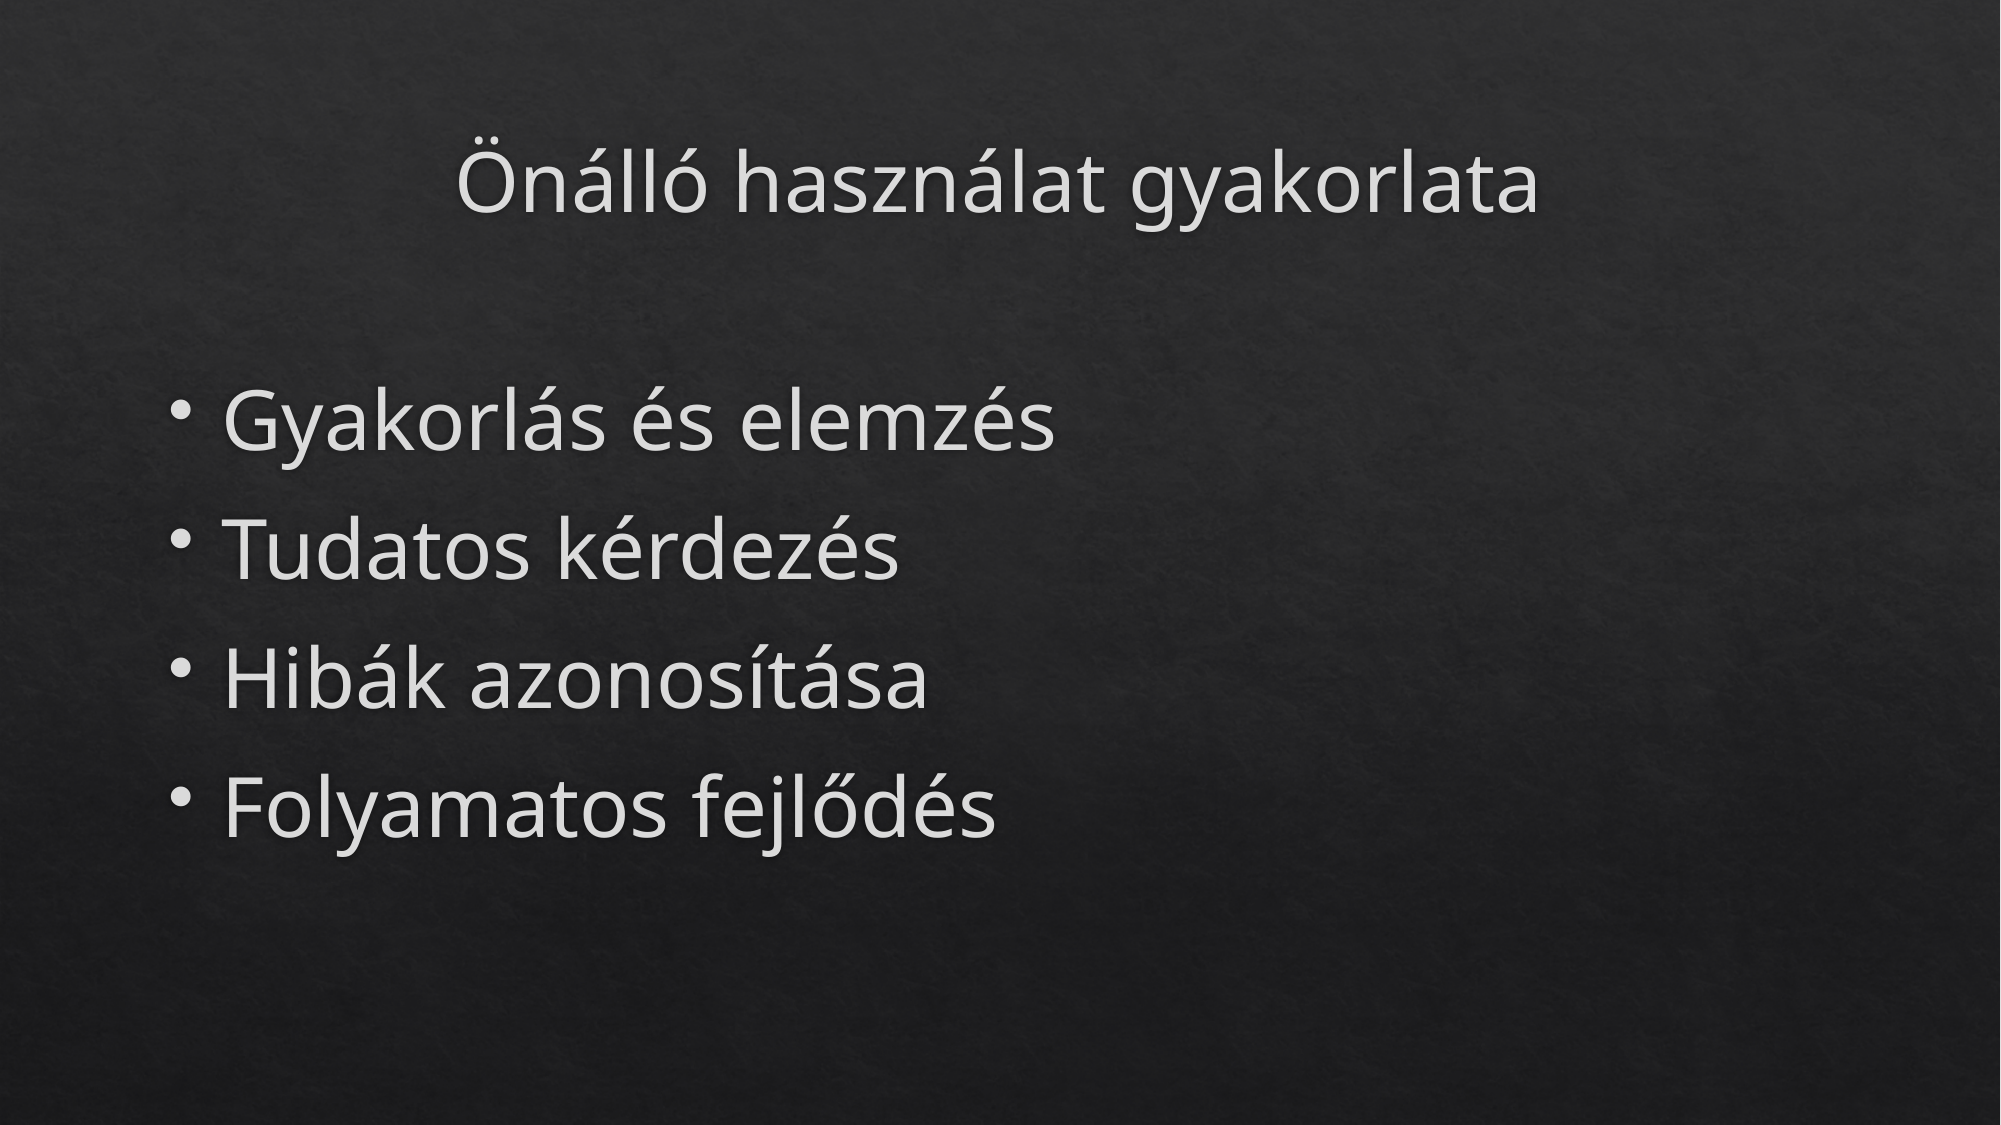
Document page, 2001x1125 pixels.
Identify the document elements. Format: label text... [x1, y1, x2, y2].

title Önálló használat gyakorlata [149, 99, 1849, 260]
list Gyakorlás és elemzés Tudatos kérdezés Hibák azonosítása Folyamatos fejlődés [149, 359, 1849, 1025]
